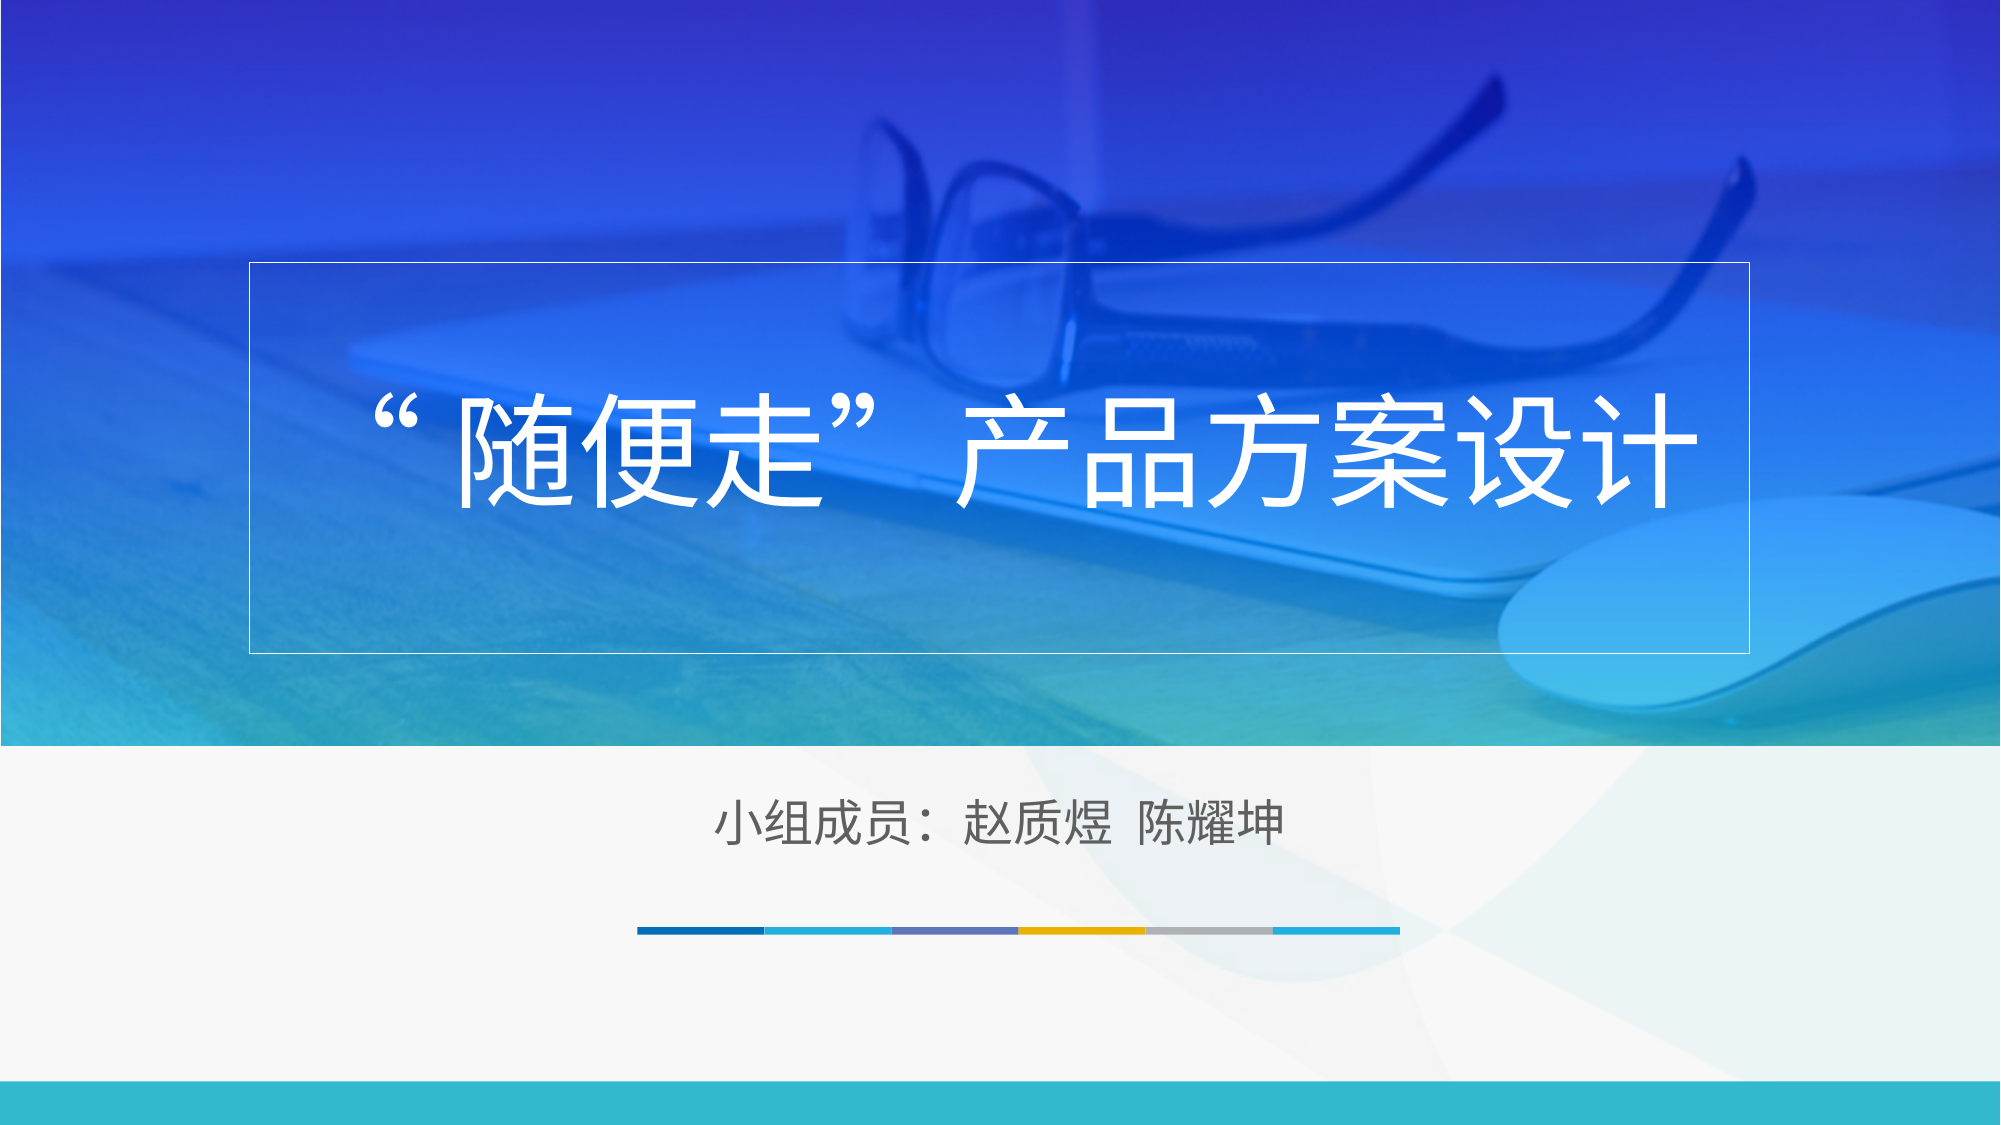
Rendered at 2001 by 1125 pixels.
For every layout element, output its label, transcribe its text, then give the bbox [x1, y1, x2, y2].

subtitle 小组成员：赵质煜 陈耀坤 [249, 790, 1750, 882]
title “随便走”产品方案设计 [249, 262, 1750, 654]
picture [0, 0, 2001, 1125]
